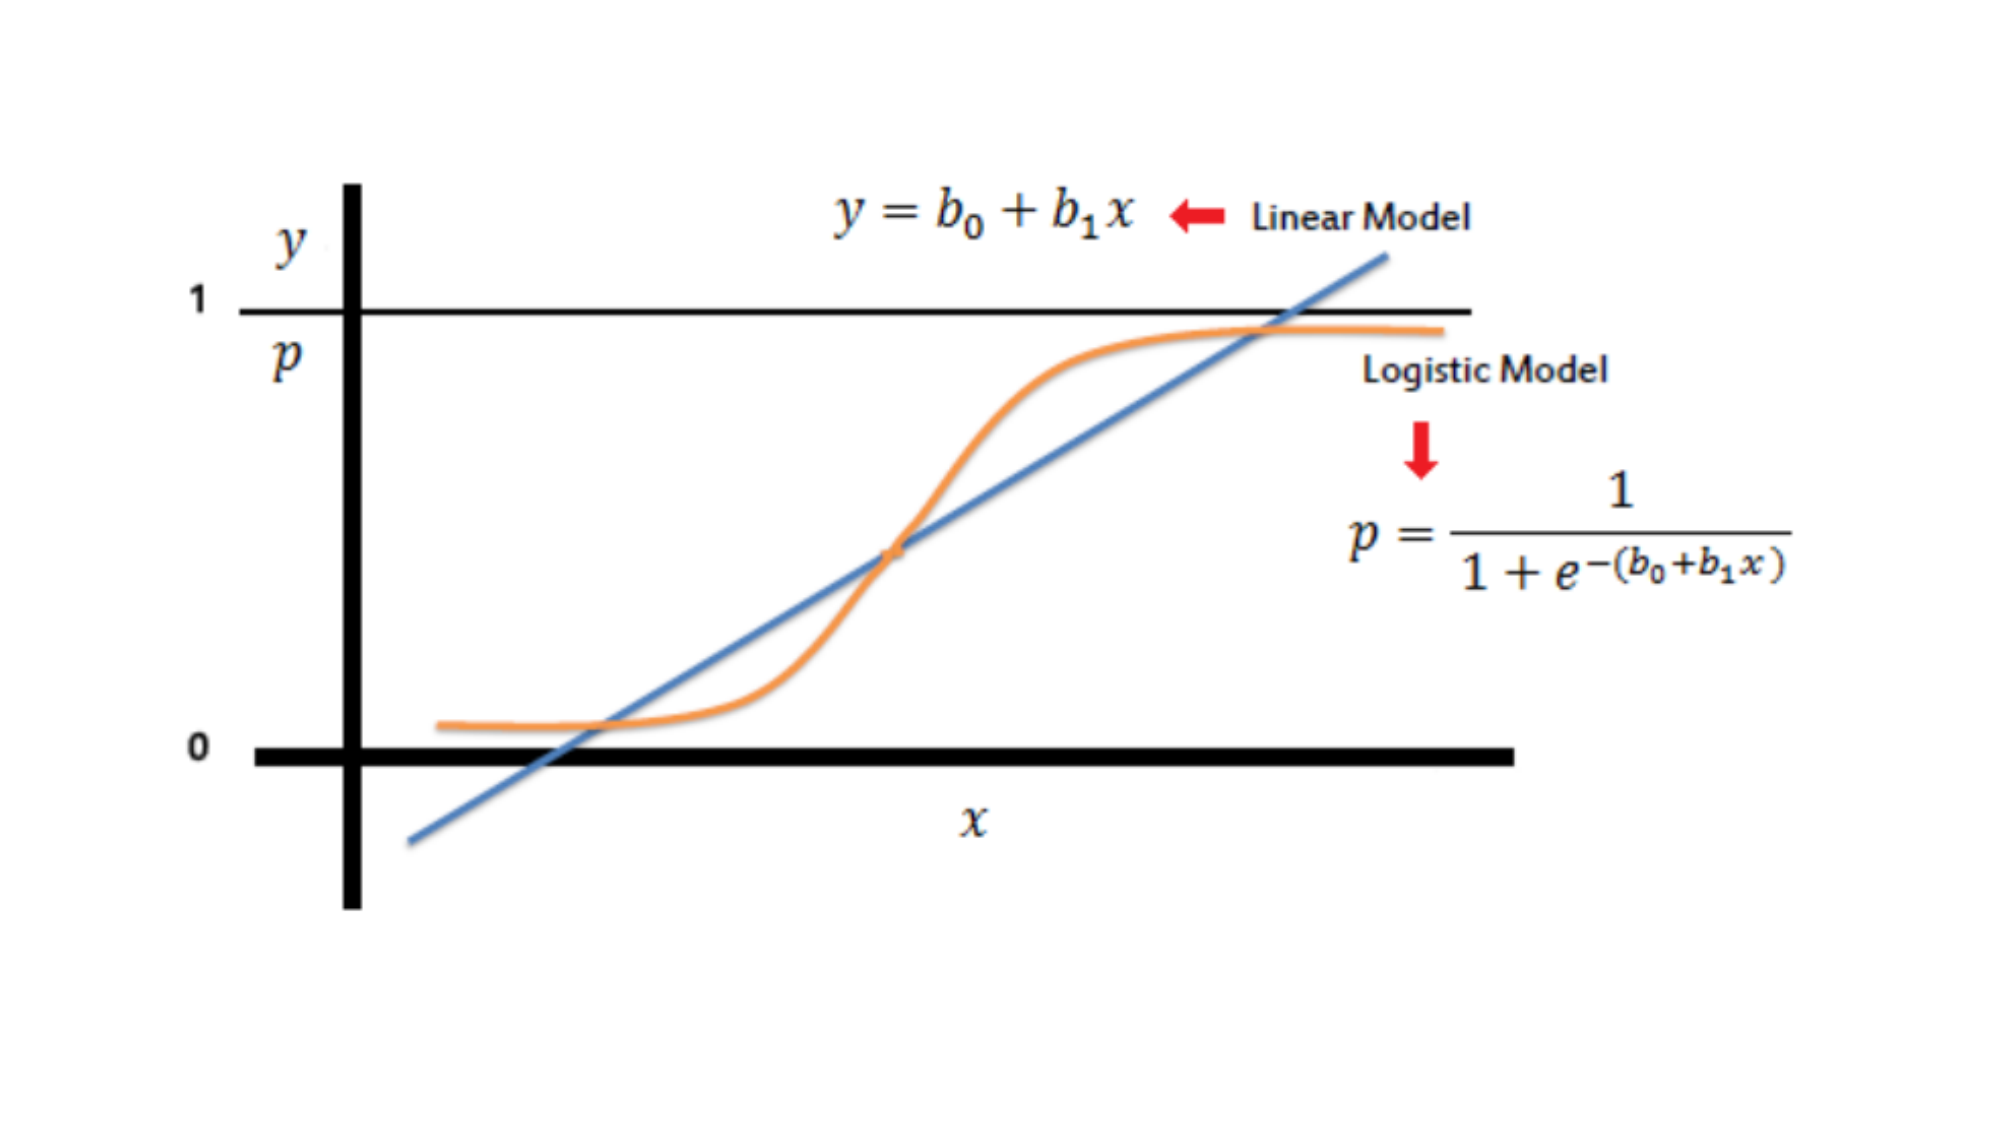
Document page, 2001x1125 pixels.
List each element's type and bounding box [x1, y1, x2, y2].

picture [52, 88, 1903, 968]
